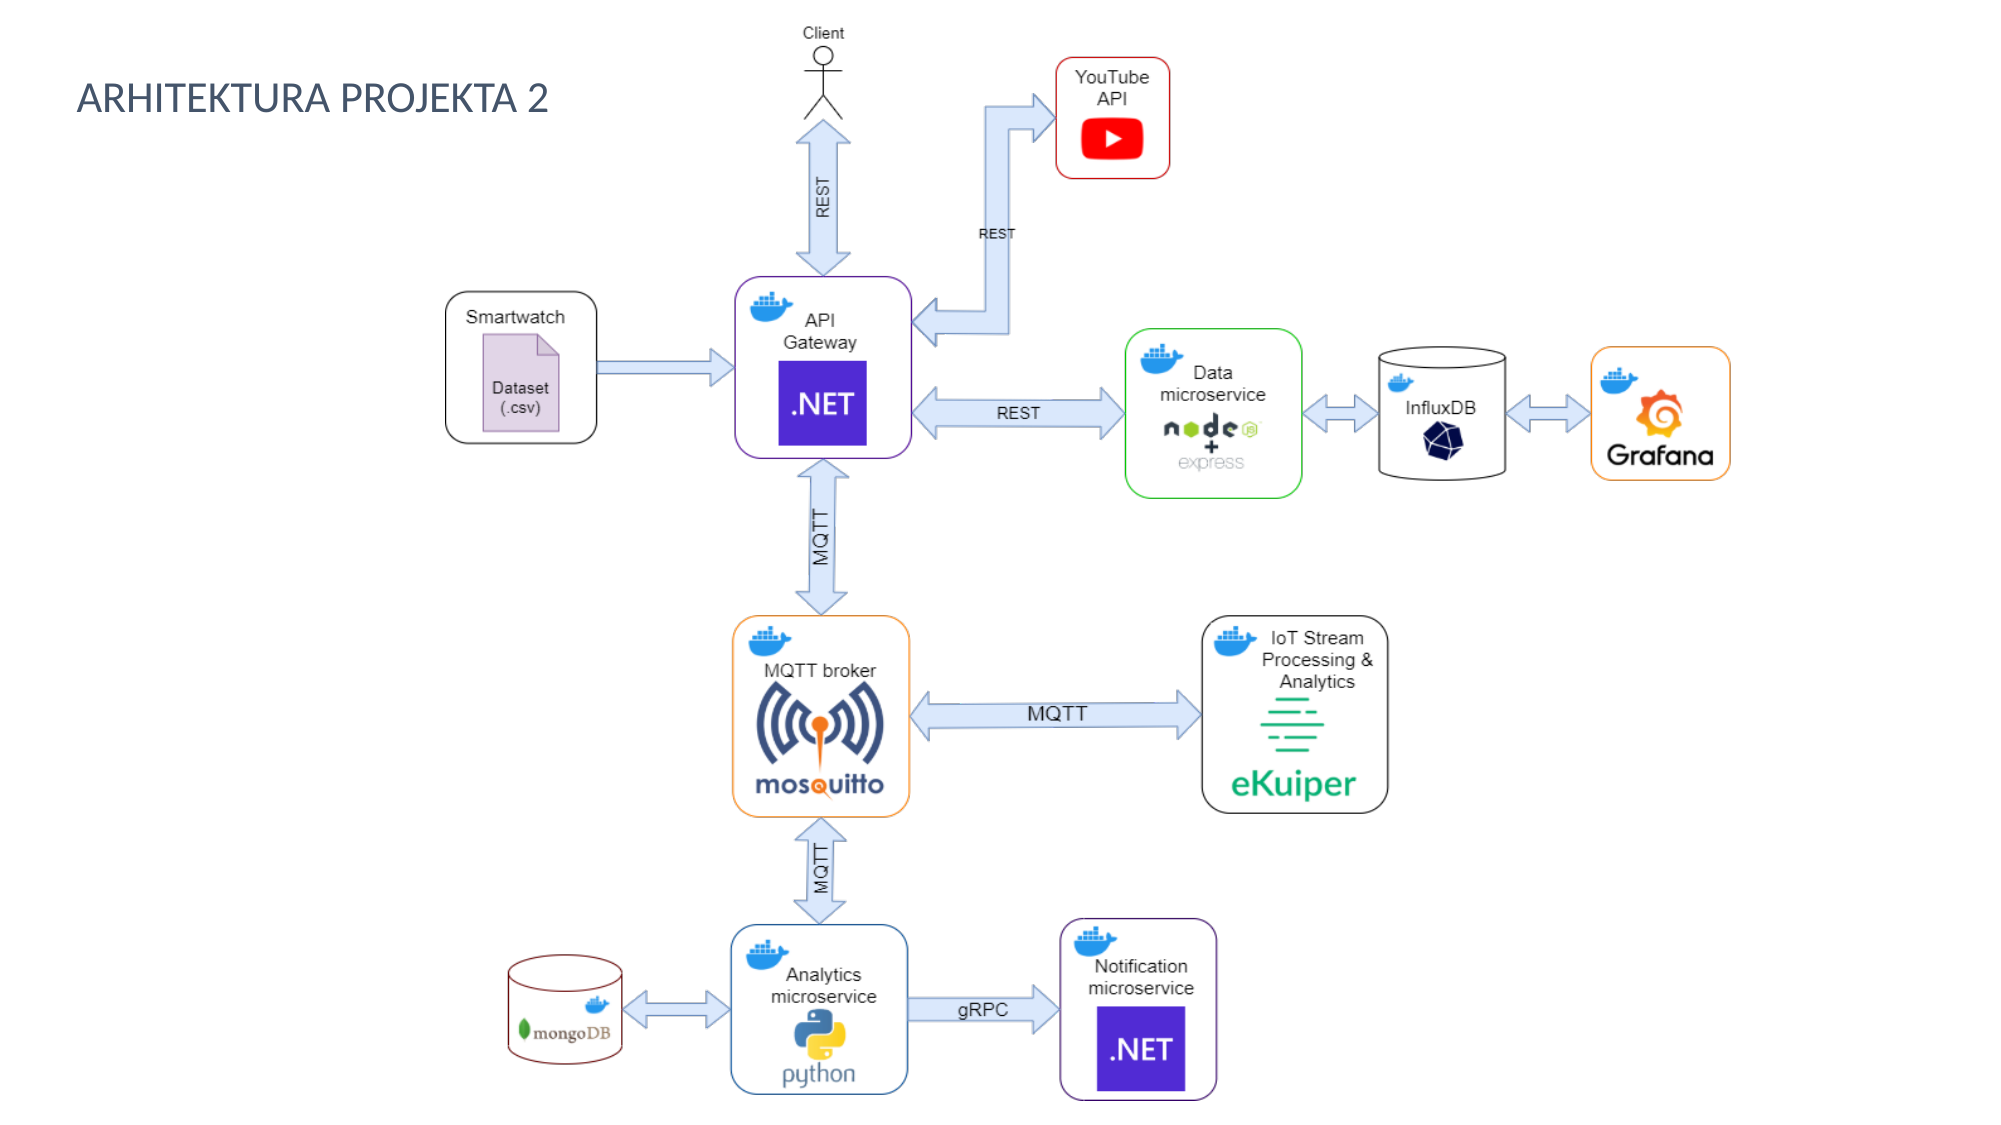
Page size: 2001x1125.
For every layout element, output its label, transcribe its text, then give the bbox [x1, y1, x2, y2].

text_box Arhitektura Projekta 2 [61, 61, 445, 158]
picture [445, 23, 1732, 1102]
